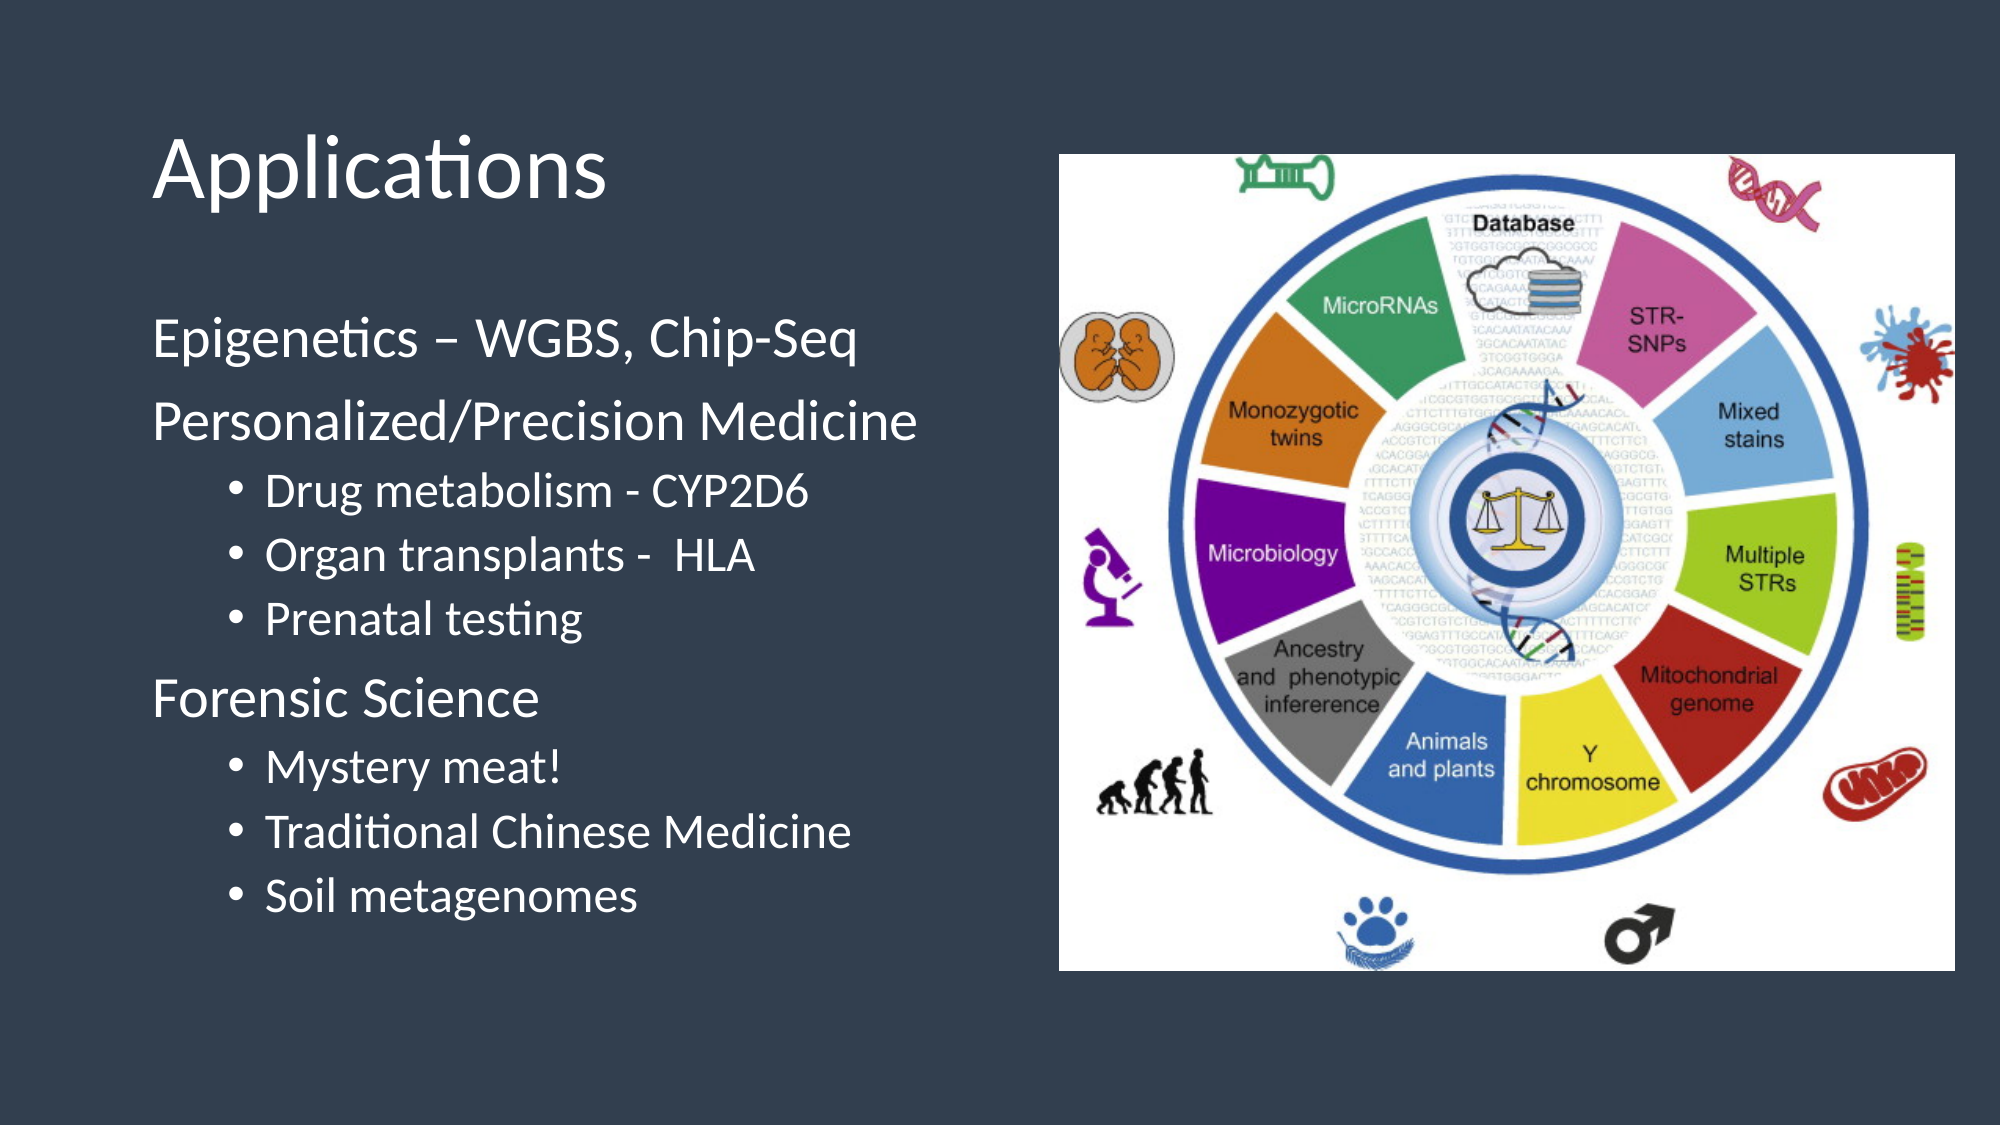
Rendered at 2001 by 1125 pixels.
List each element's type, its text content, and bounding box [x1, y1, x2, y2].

title Applications [137, 59, 1863, 278]
list Epigenetics – WGBS, Chip-Seq Personalized/Precision Medicine Drug metabolism - CYP2D6 Organ transplants - HLA Prenatal testing Forensic Science Mystery meat! Traditional Chinese Medicine Soil metagenomes [137, 299, 1863, 1014]
picture [1059, 153, 1955, 972]
